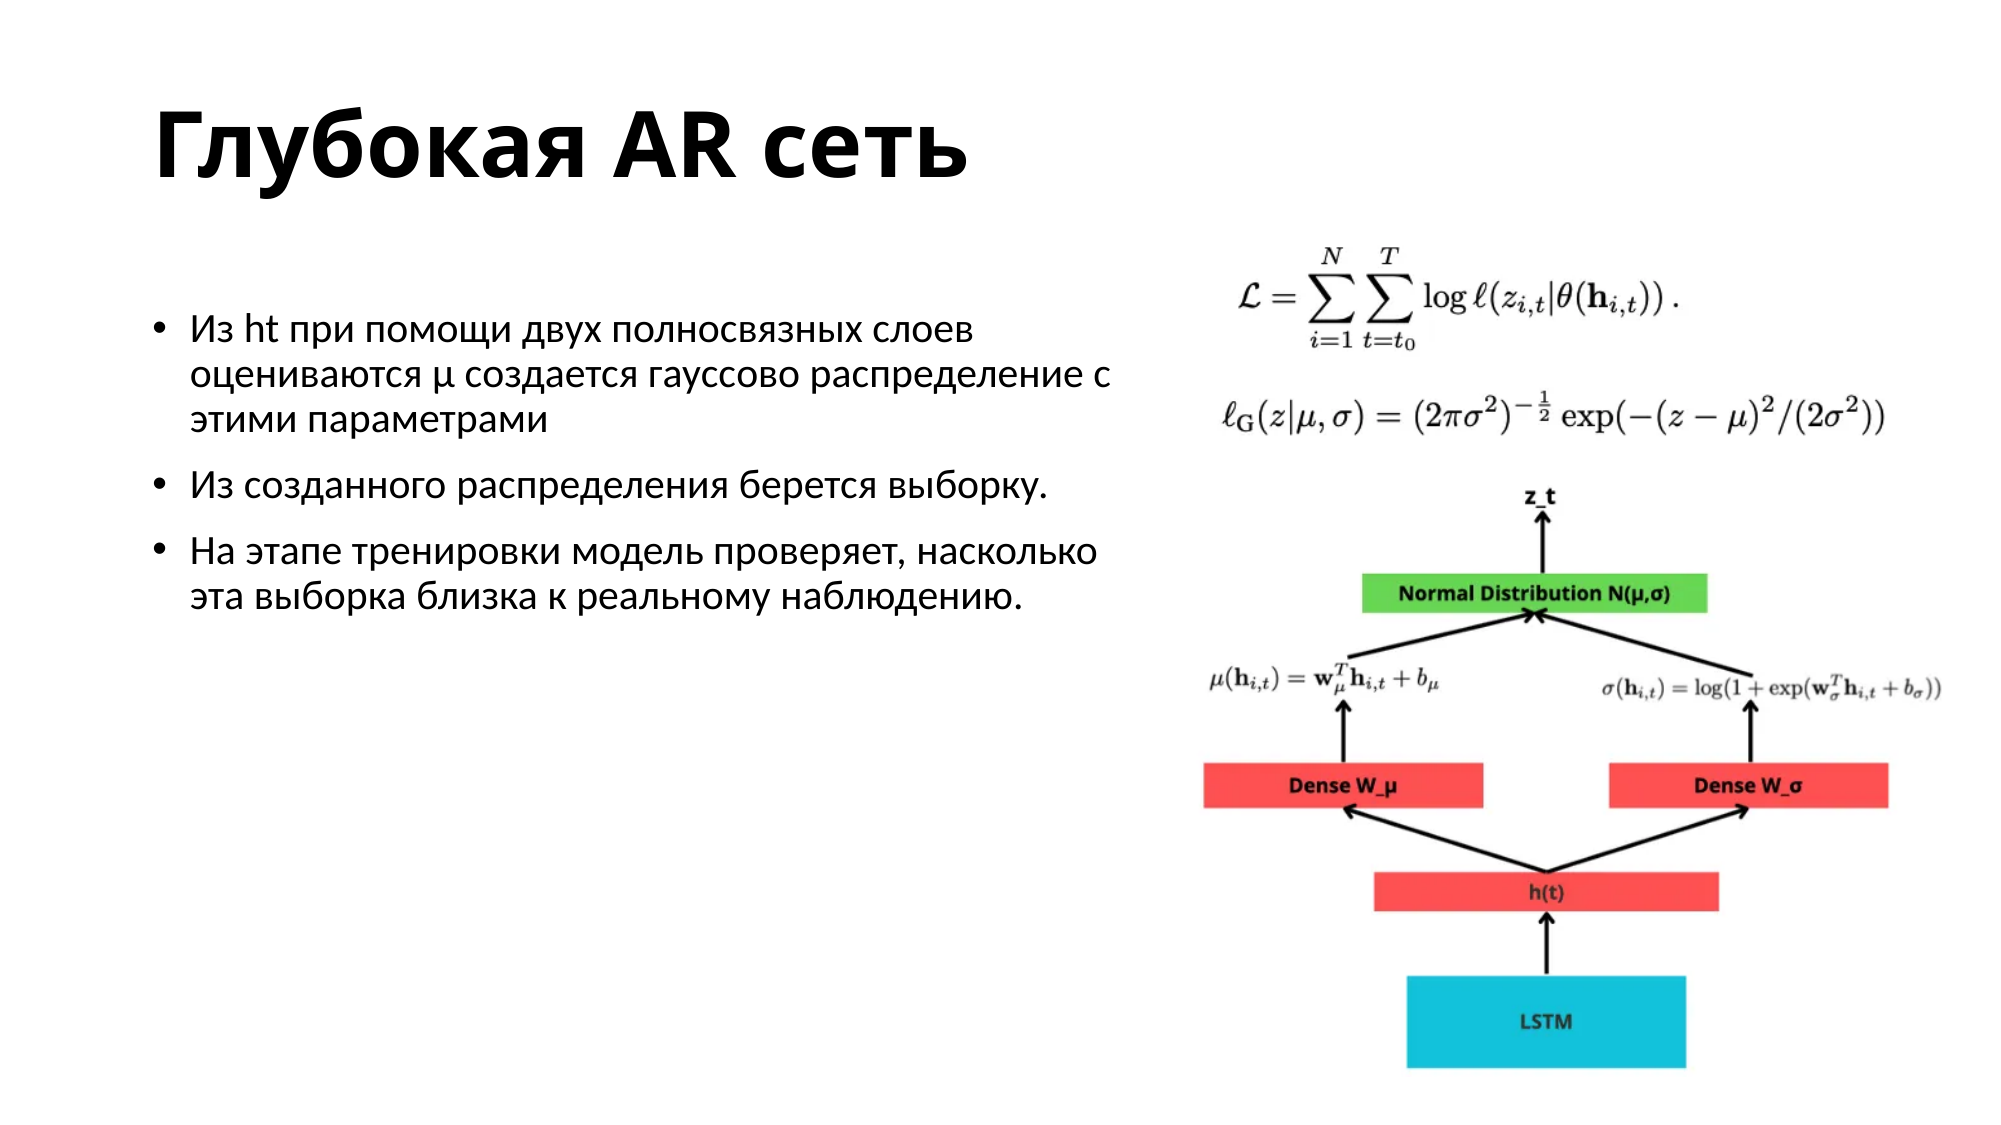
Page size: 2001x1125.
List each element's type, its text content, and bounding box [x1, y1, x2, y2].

list Из ht при помощи двух полносвязных слоев оцениваются μ создается гауссово распределение с этими параметрами Из созданного распределения берется выборку. На этапе тренировки модель проверяет, насколько эта выборка близка к реальному наблюдению. [137, 299, 1173, 1014]
picture [1161, 473, 1955, 1077]
title Глубокая AR сеть [137, 59, 1863, 236]
picture [1189, 235, 1926, 446]
